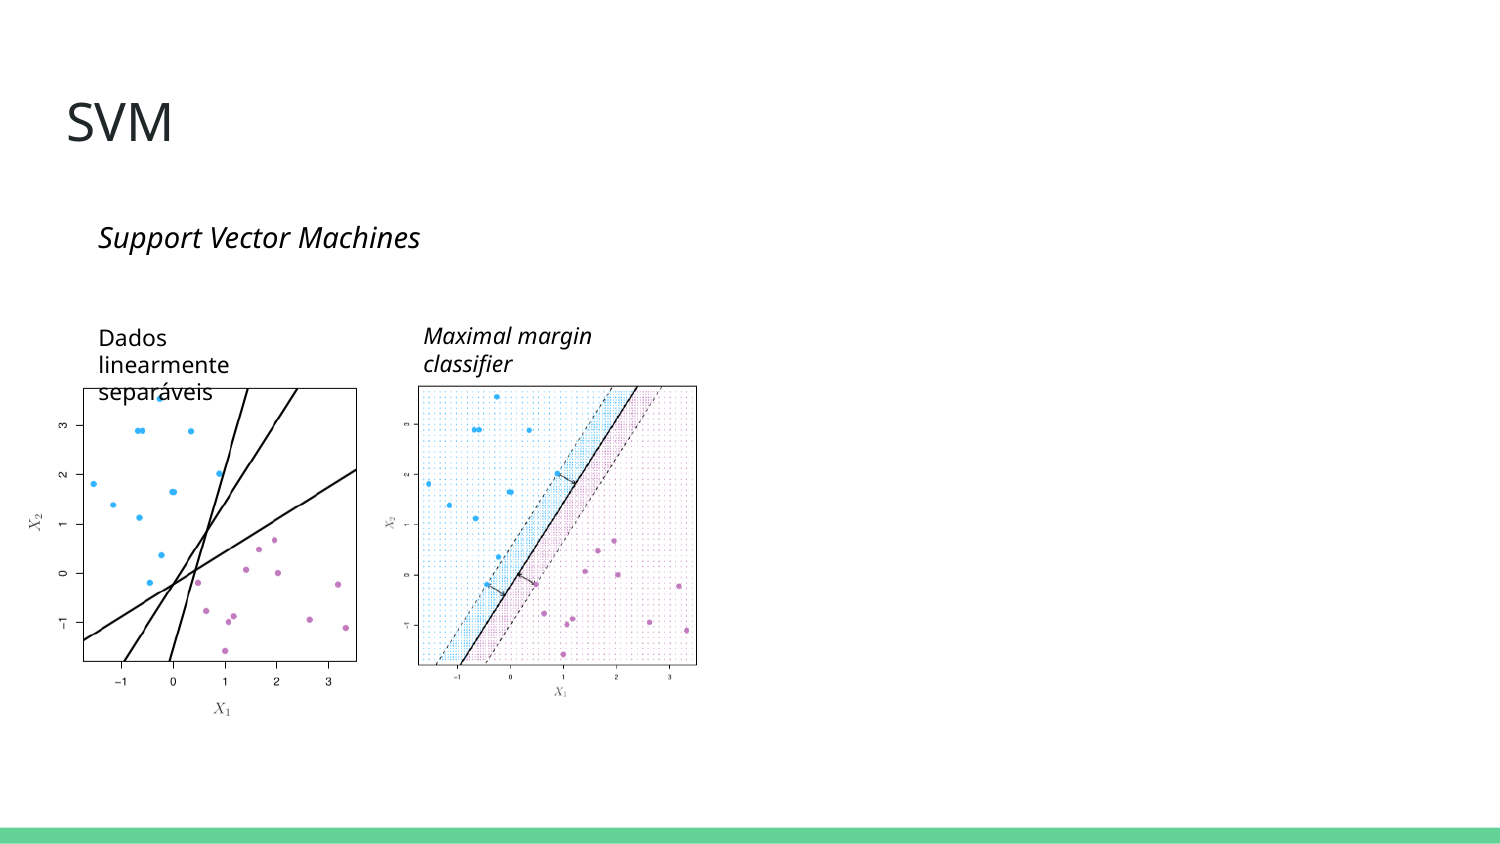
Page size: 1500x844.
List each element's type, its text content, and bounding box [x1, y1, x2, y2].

text_box Dados linearmente separáveis [83, 308, 320, 374]
text_box Support Vector Machines [83, 204, 769, 269]
picture [375, 381, 706, 704]
text_box Maximal margin classifier [408, 306, 645, 380]
picture [16, 376, 360, 721]
title SVM [51, 72, 1449, 167]
